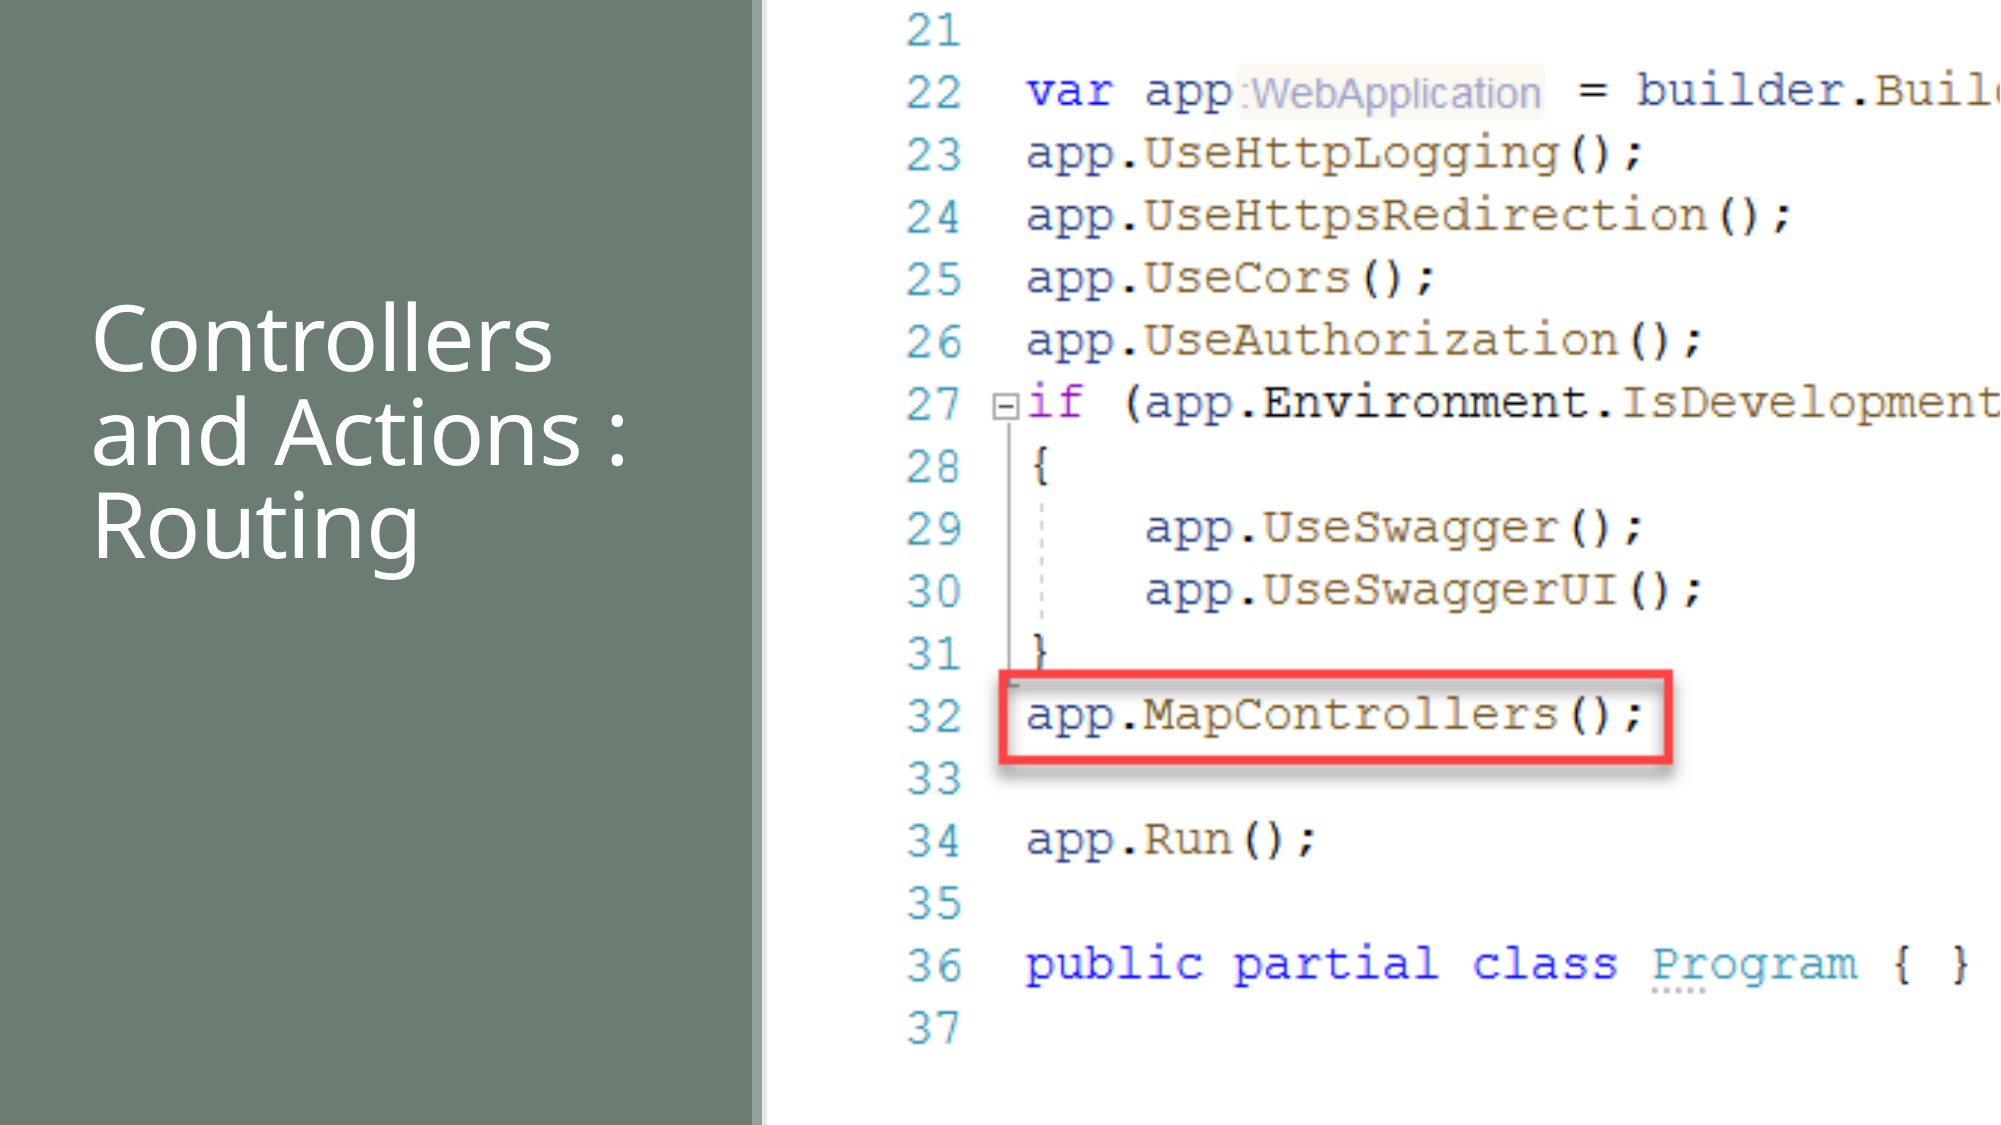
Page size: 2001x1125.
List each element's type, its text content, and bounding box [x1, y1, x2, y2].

title Controllers and Actions : Routing [75, 104, 676, 585]
text_box [751, 0, 760, 710]
text_box [751, 723, 759, 1125]
text_box [0, 0, 751, 1125]
picture [761, 0, 2000, 1125]
